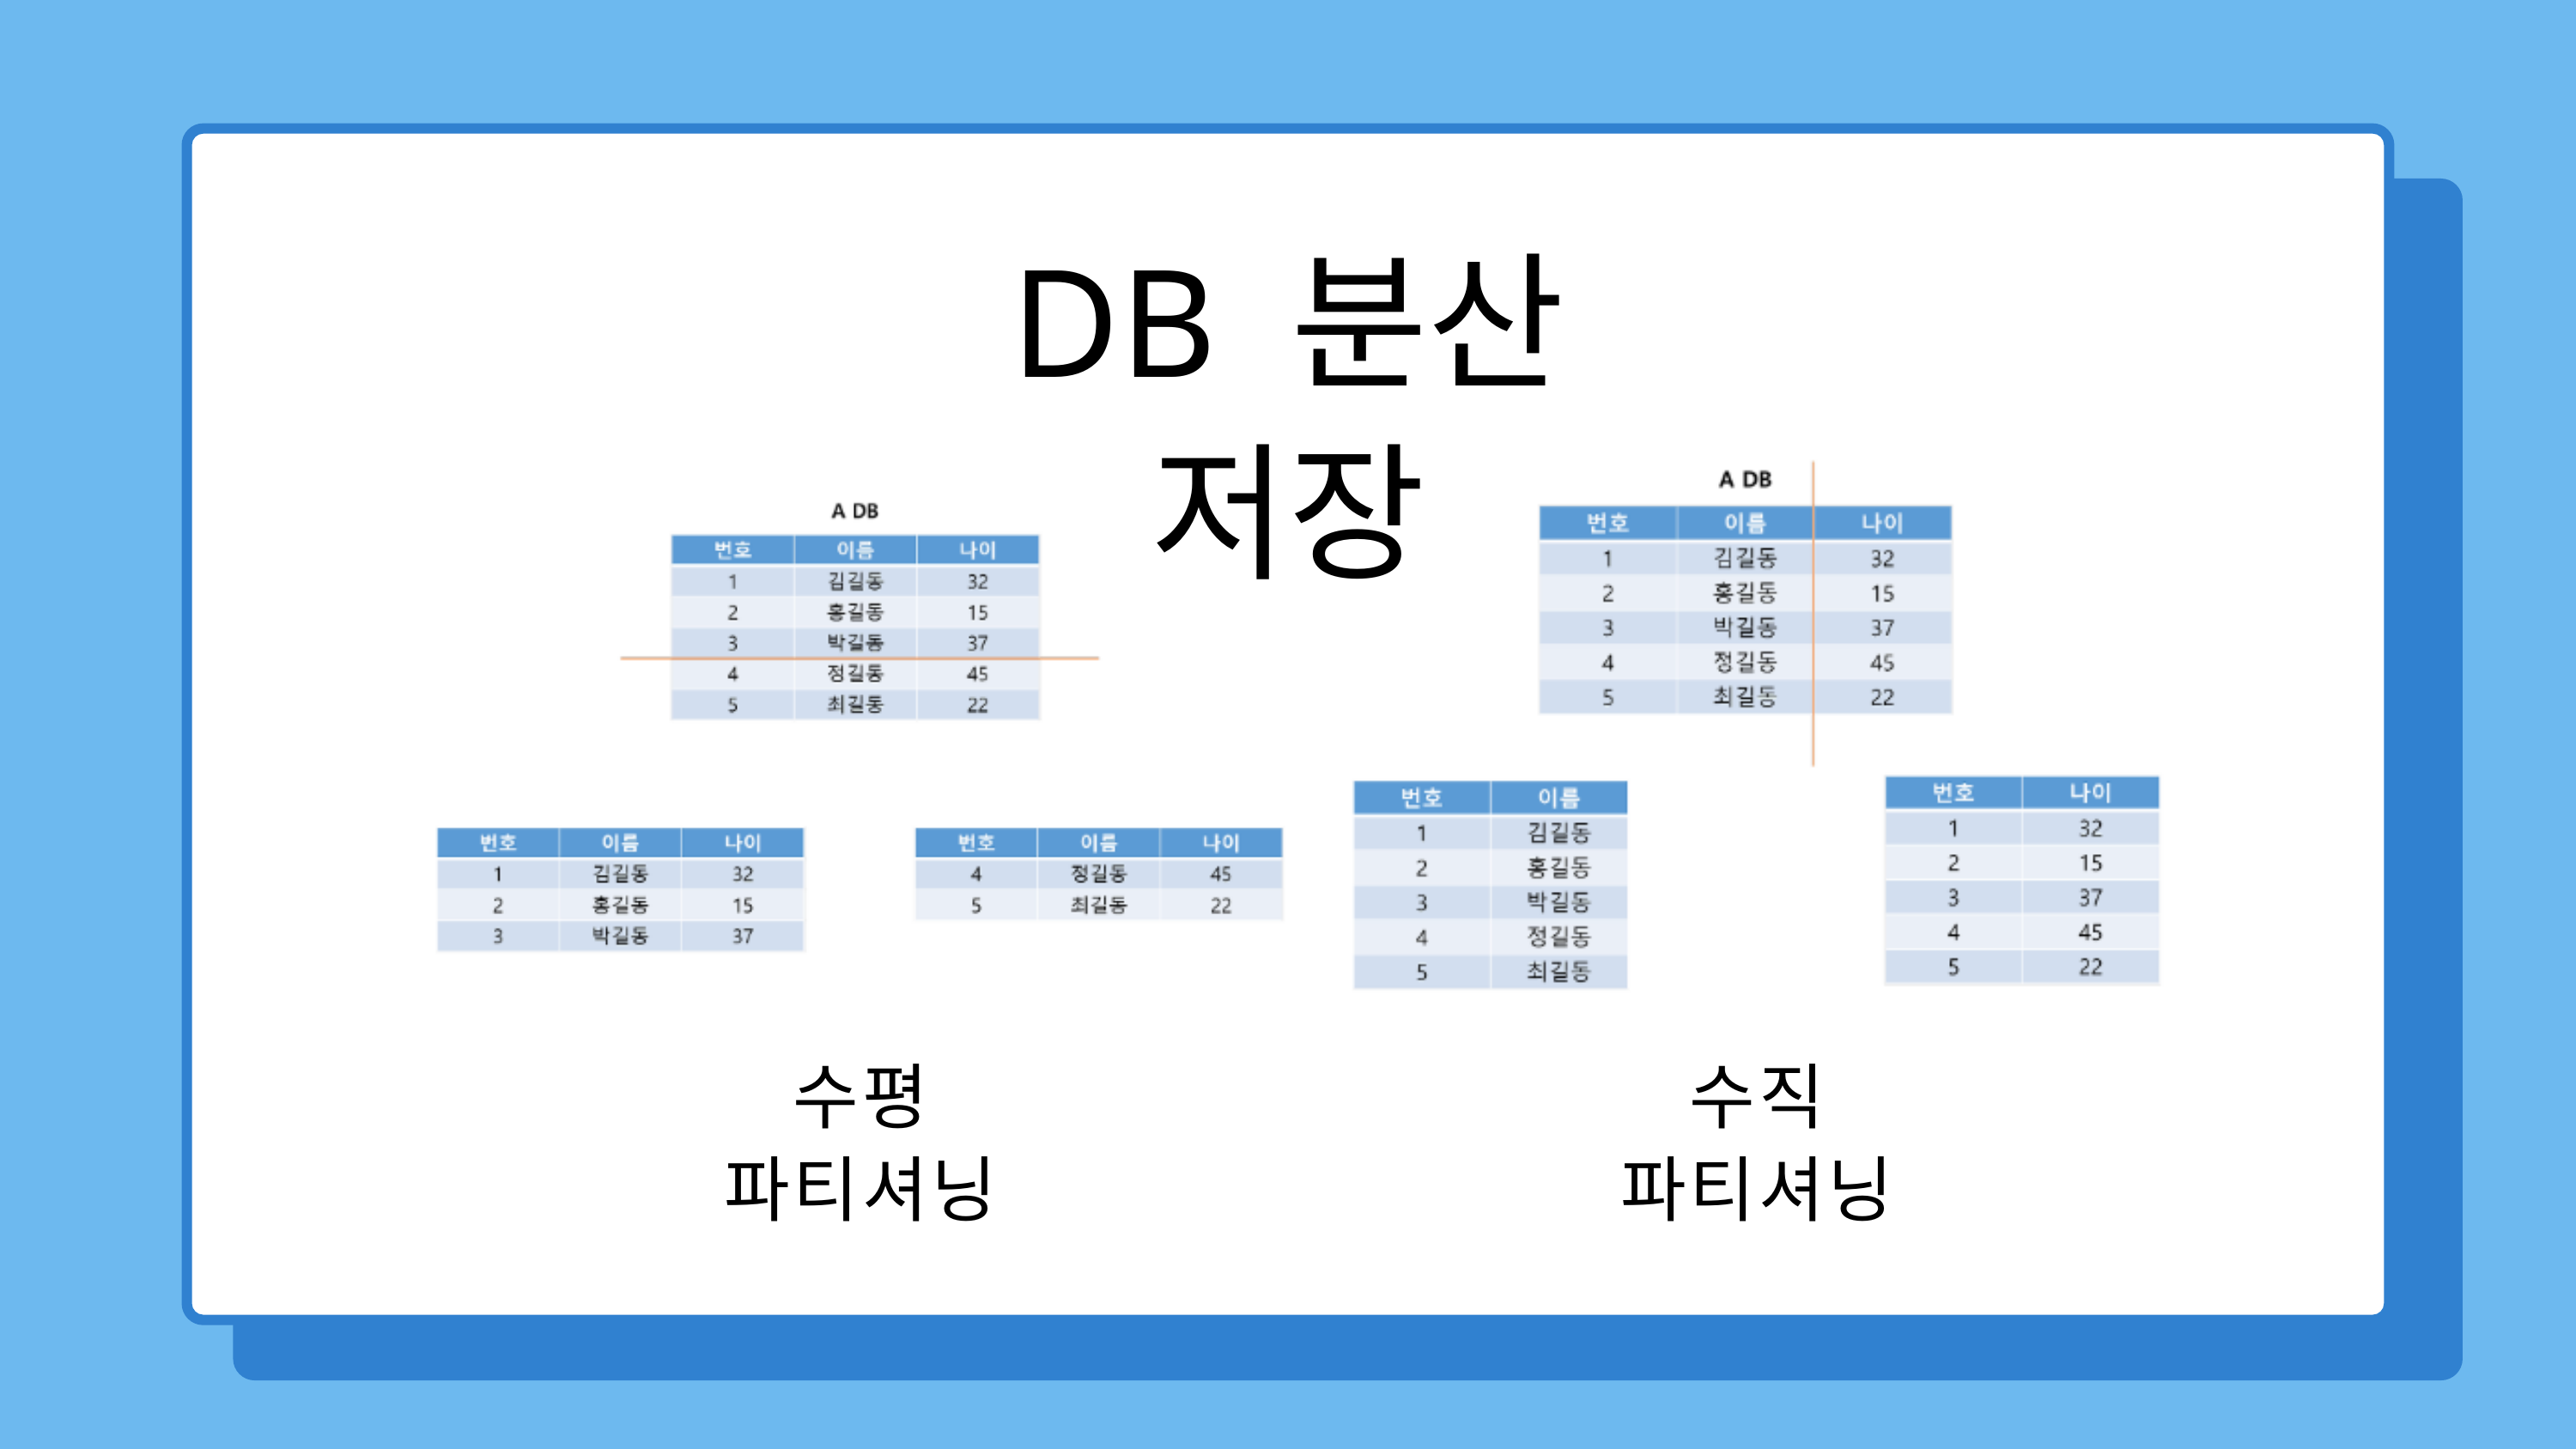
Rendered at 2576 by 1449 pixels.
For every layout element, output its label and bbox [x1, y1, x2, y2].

text_box [181, 123, 2395, 1325]
text_box [233, 178, 2464, 1381]
